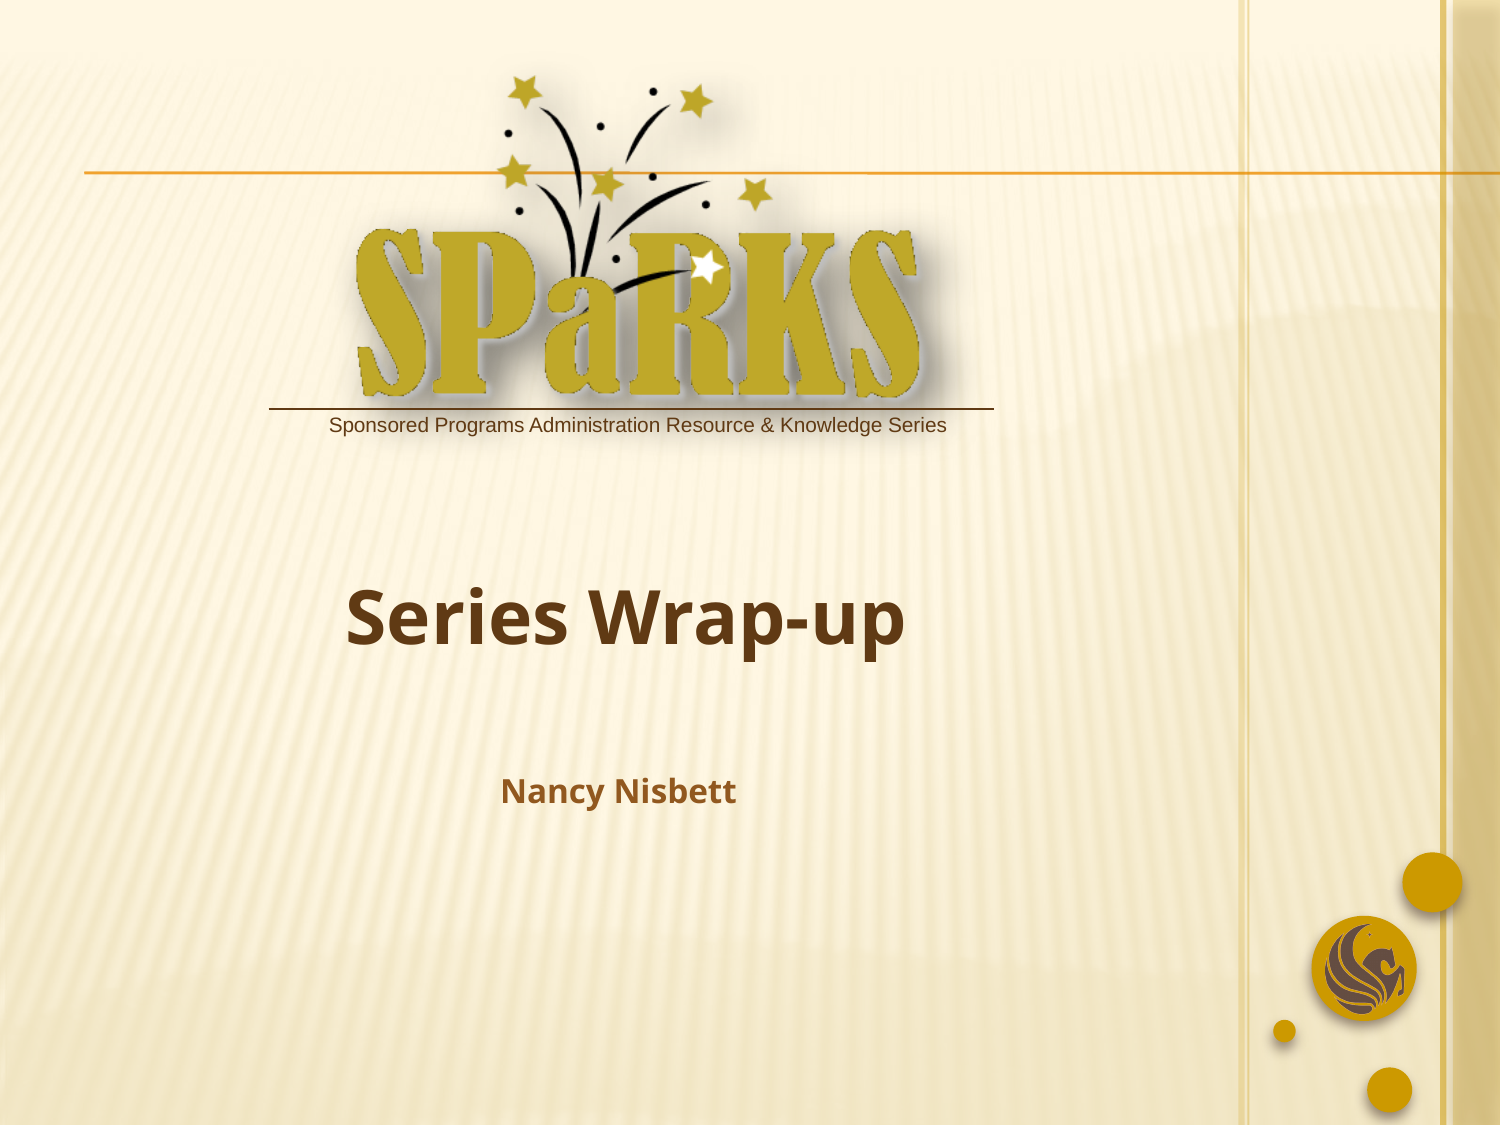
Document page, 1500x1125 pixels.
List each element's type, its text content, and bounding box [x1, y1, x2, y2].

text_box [216, 74, 1061, 446]
text_box Series Wrap-up [7, 562, 1246, 668]
text_box Nancy Nisbett [0, 762, 1238, 818]
